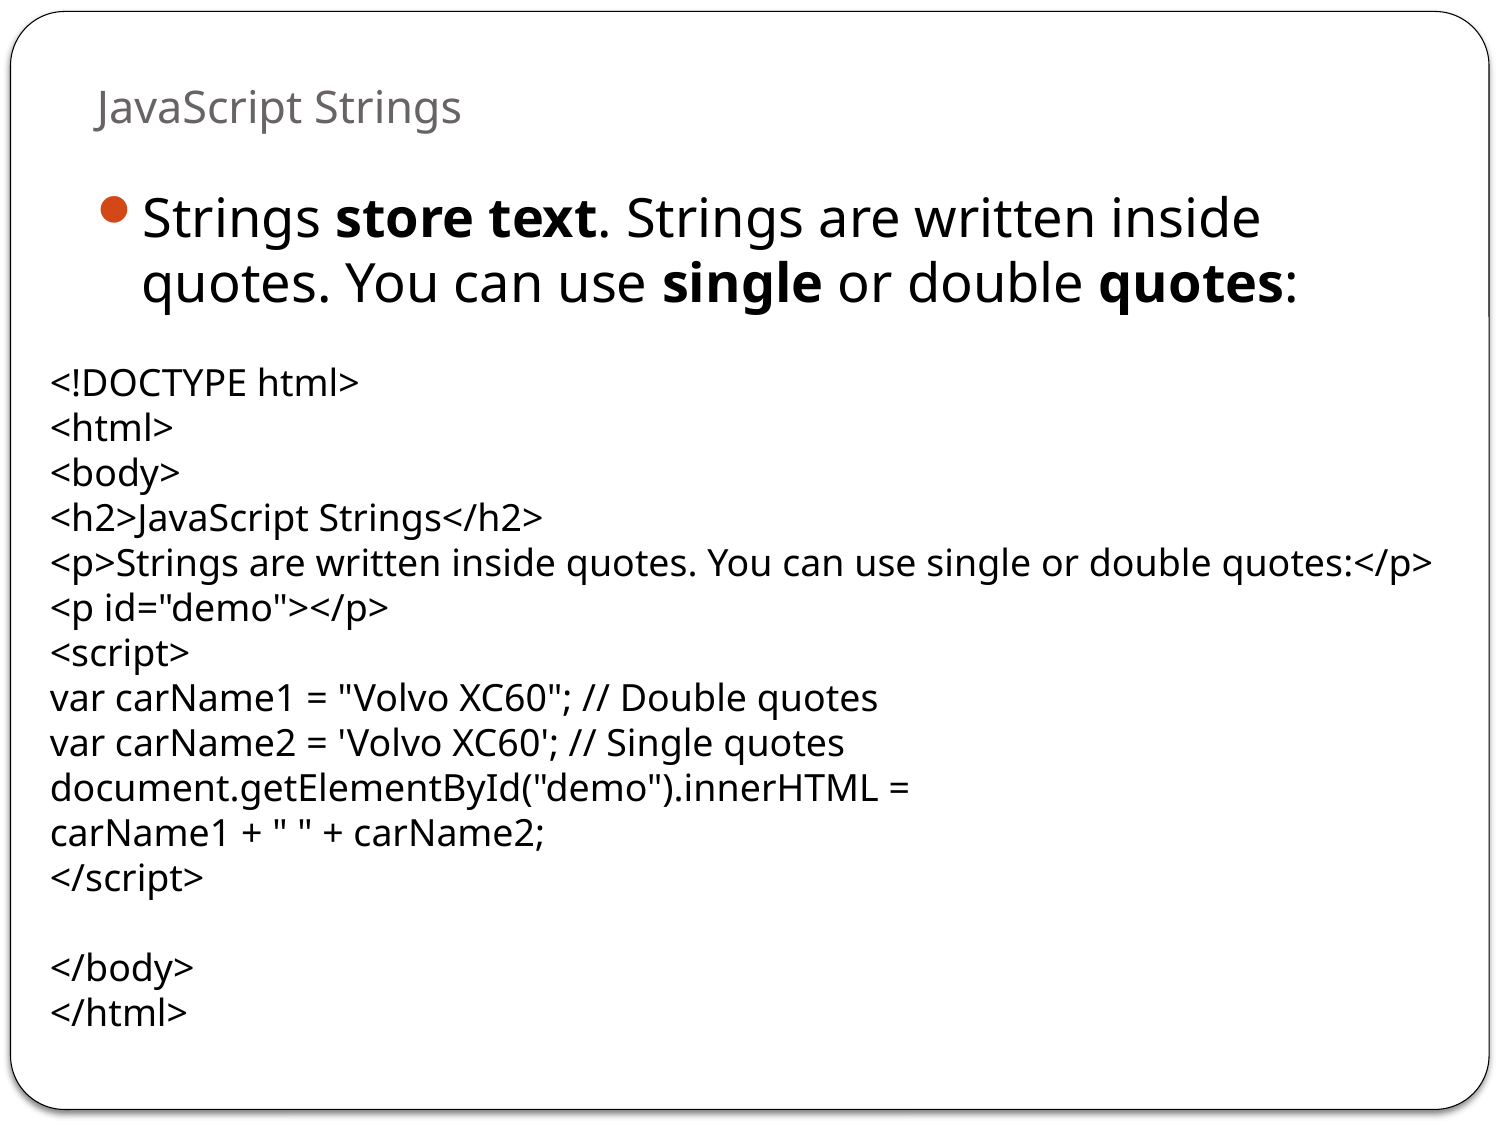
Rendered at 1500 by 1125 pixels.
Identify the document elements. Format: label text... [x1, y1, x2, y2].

title JavaScript Strings [82, 70, 1357, 175]
list Strings store text. Strings are written inside quotes. You can use single or double quotes: [82, 175, 1425, 351]
text_box <!DOCTYPE html> <html> <body> <h2>JavaScript Strings</h2> <p>Strings are written inside quotes. You can use single or double quotes:</p> <p id="demo"></p> <script> var carName1 = "Volvo XC60"; // Double quotes var carName2 = 'Volvo XC60'; // Single quotes document.getElementById("demo").innerHTML = carName1 + " " + carName2; </script> </body> </html> [35, 351, 1465, 1042]
